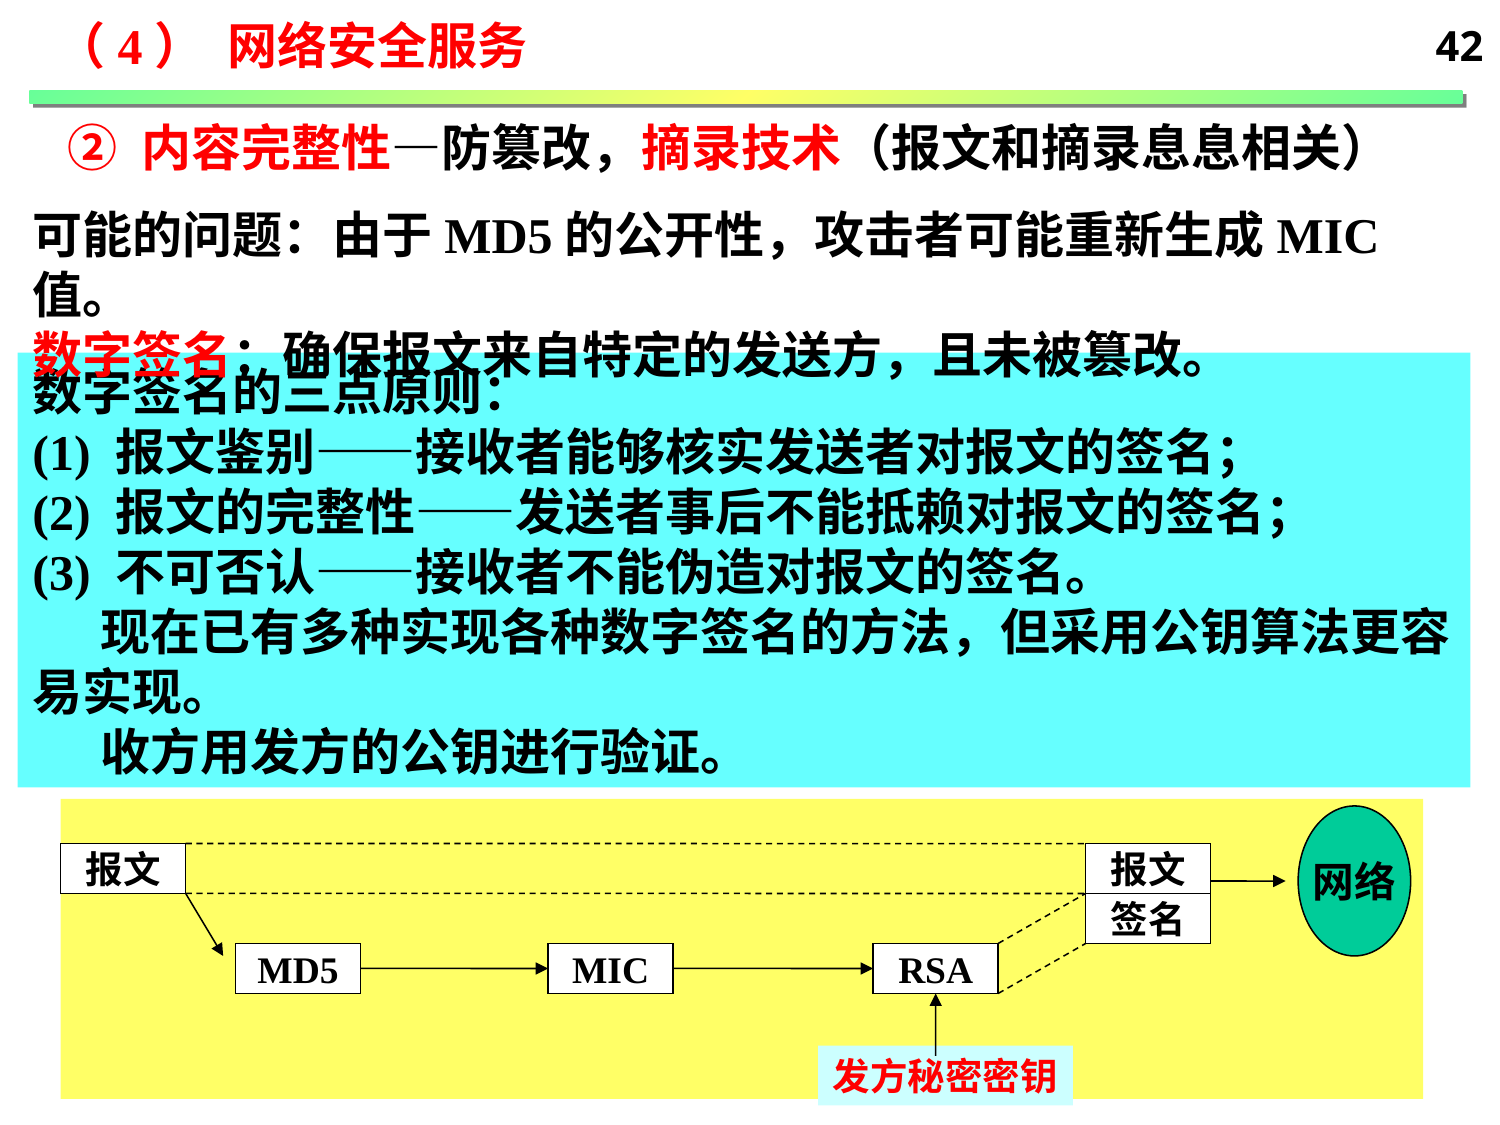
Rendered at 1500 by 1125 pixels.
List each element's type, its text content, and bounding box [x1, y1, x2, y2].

text_box ② 内容完整性—防篡改，摘录技术（报文和摘录息息相关） [53, 109, 1459, 185]
text_box [29, 90, 1463, 104]
text_box 数字签名的三点原则： (1) 报文鉴别——接收者能够核实发送者对报文的签名； (2) 报文的完整性——发送者事后不能抵赖对报文的签名； (3) 不可否认——接收者不能伪造对报文的签名。 现在已有多种实现各种数字签名的方法，但采用公钥算法更容易实现。 收方用发方的公钥进行验证。 [17, 392, 1471, 788]
text_box （4） 网络安全服务 [17, 7, 863, 82]
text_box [60, 798, 1424, 1107]
text_box 42 [1420, 11, 1499, 77]
text_box 可能的问题：由于MD5的公开性，攻击者可能重新生成MIC值。 数字签名：确保报文来自特定的发送方，且未被篡改。 [17, 196, 1471, 392]
